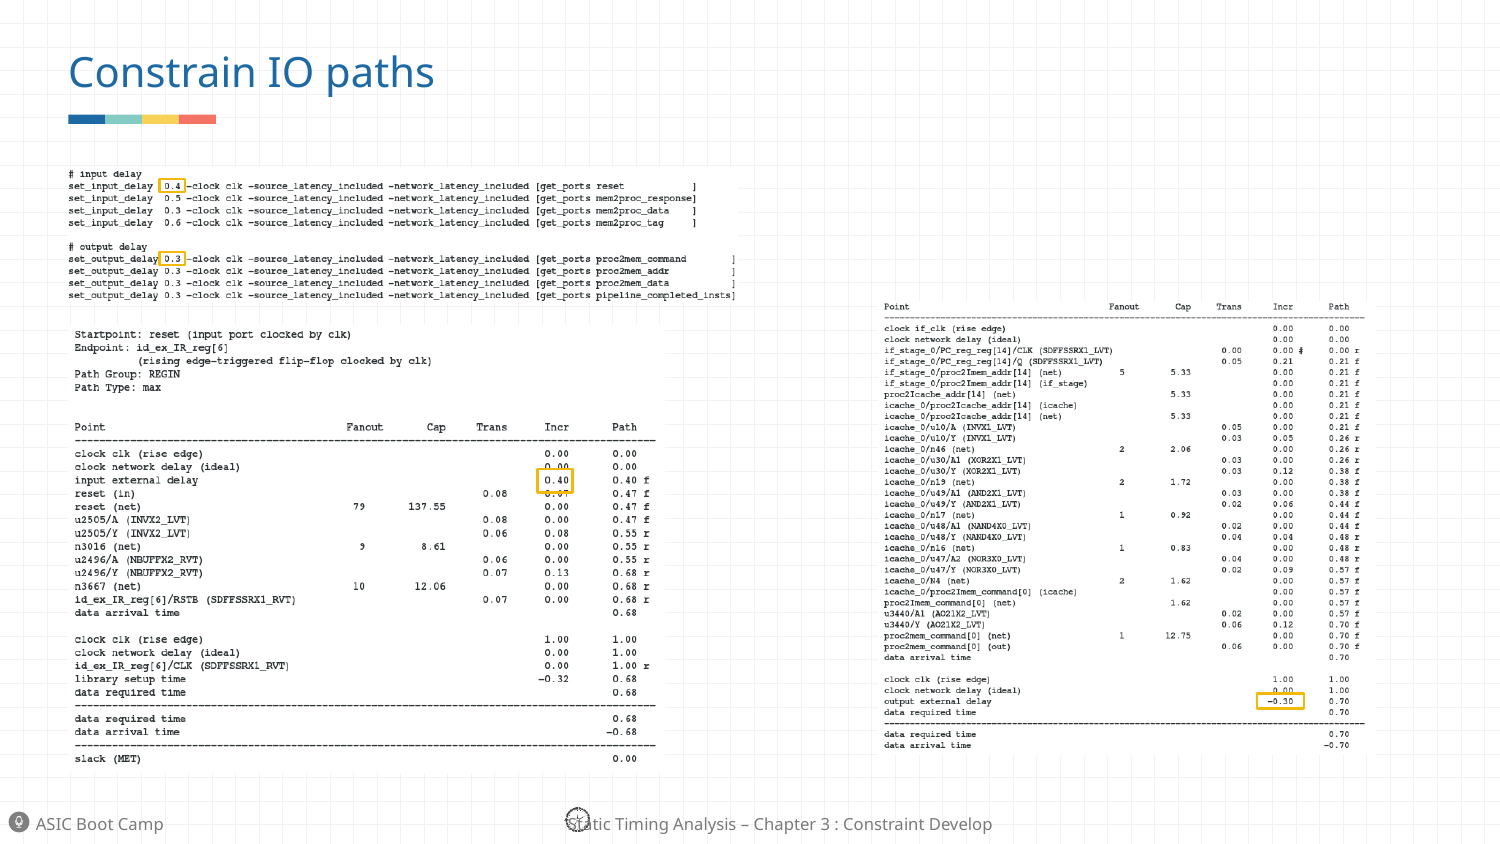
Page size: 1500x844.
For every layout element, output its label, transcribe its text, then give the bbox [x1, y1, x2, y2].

picture [68, 167, 738, 302]
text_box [68, 114, 217, 125]
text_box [8, 805, 266, 842]
text_box Constrain IO paths [68, 45, 833, 96]
picture [67, 324, 665, 774]
picture [878, 301, 1377, 755]
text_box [563, 805, 976, 842]
